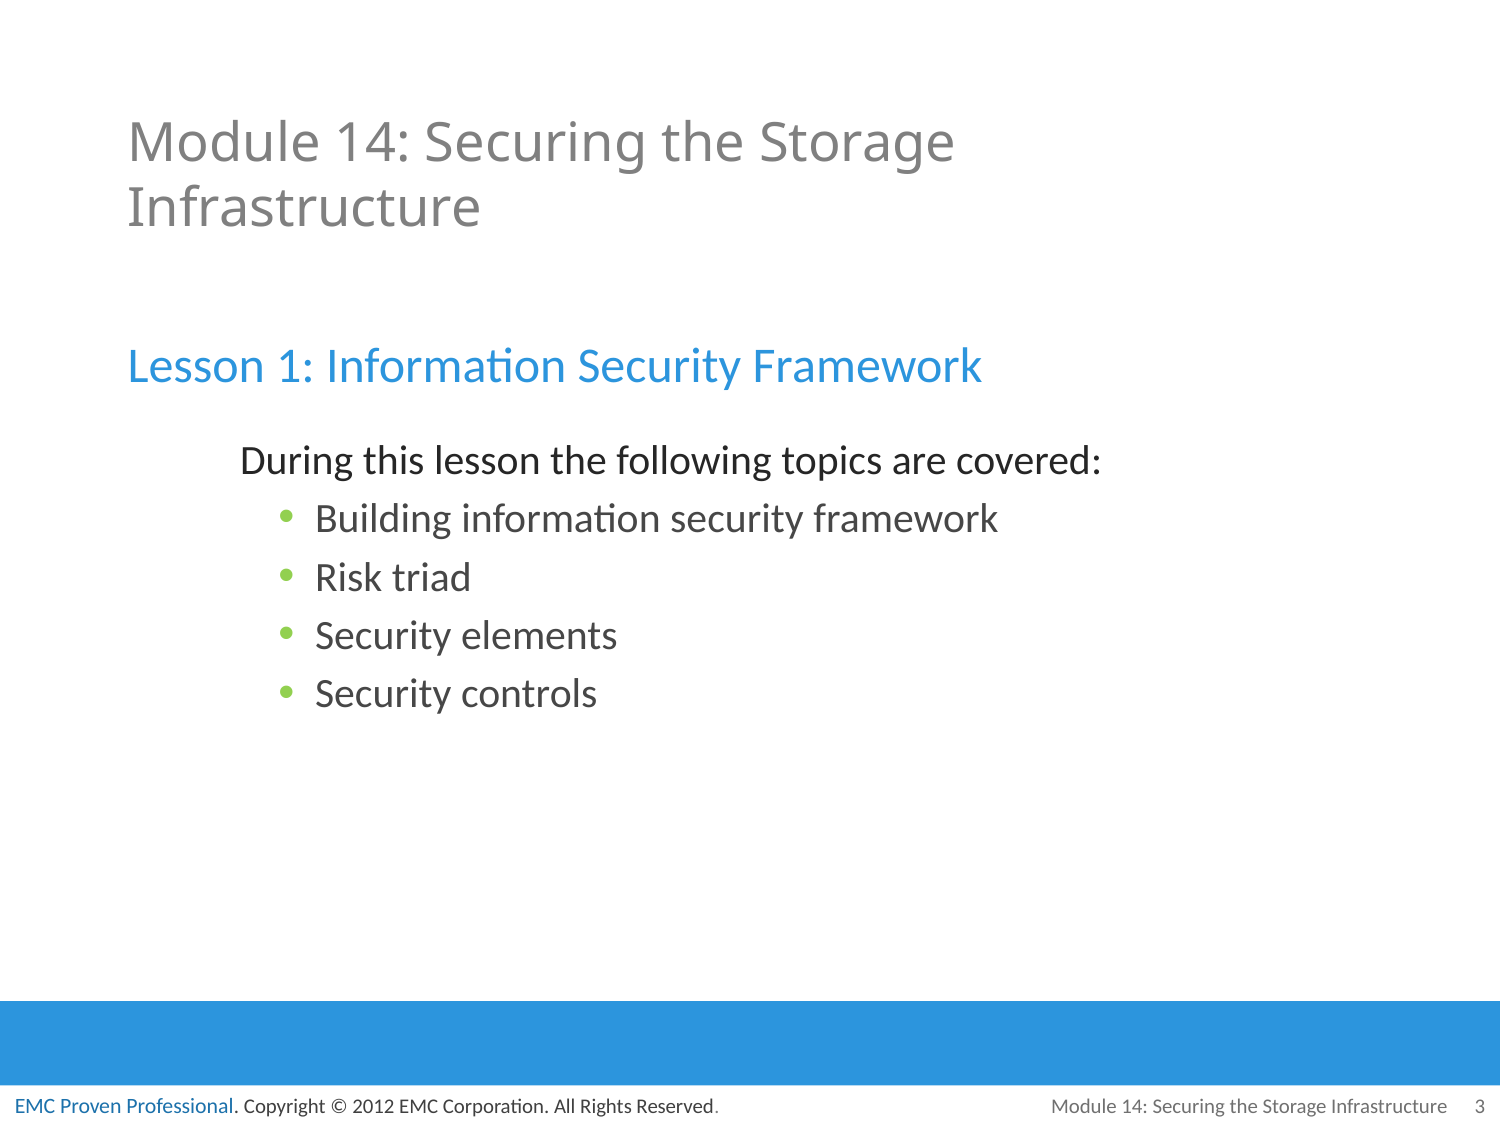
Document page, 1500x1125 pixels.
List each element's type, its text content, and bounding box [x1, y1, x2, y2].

slide_number 3 [1425, 1087, 1500, 1125]
title Module 14: Securing the Storage Infrastructure [112, 99, 1101, 301]
list Lesson 1: Information Security Framework [112, 324, 1388, 401]
subtitle During this lesson the following topics are covered: Building information security framework Risk triad Security elements Security controls [224, 424, 1388, 863]
footer Module 14: Securing the Storage Infrastructure [774, 1087, 1425, 1125]
